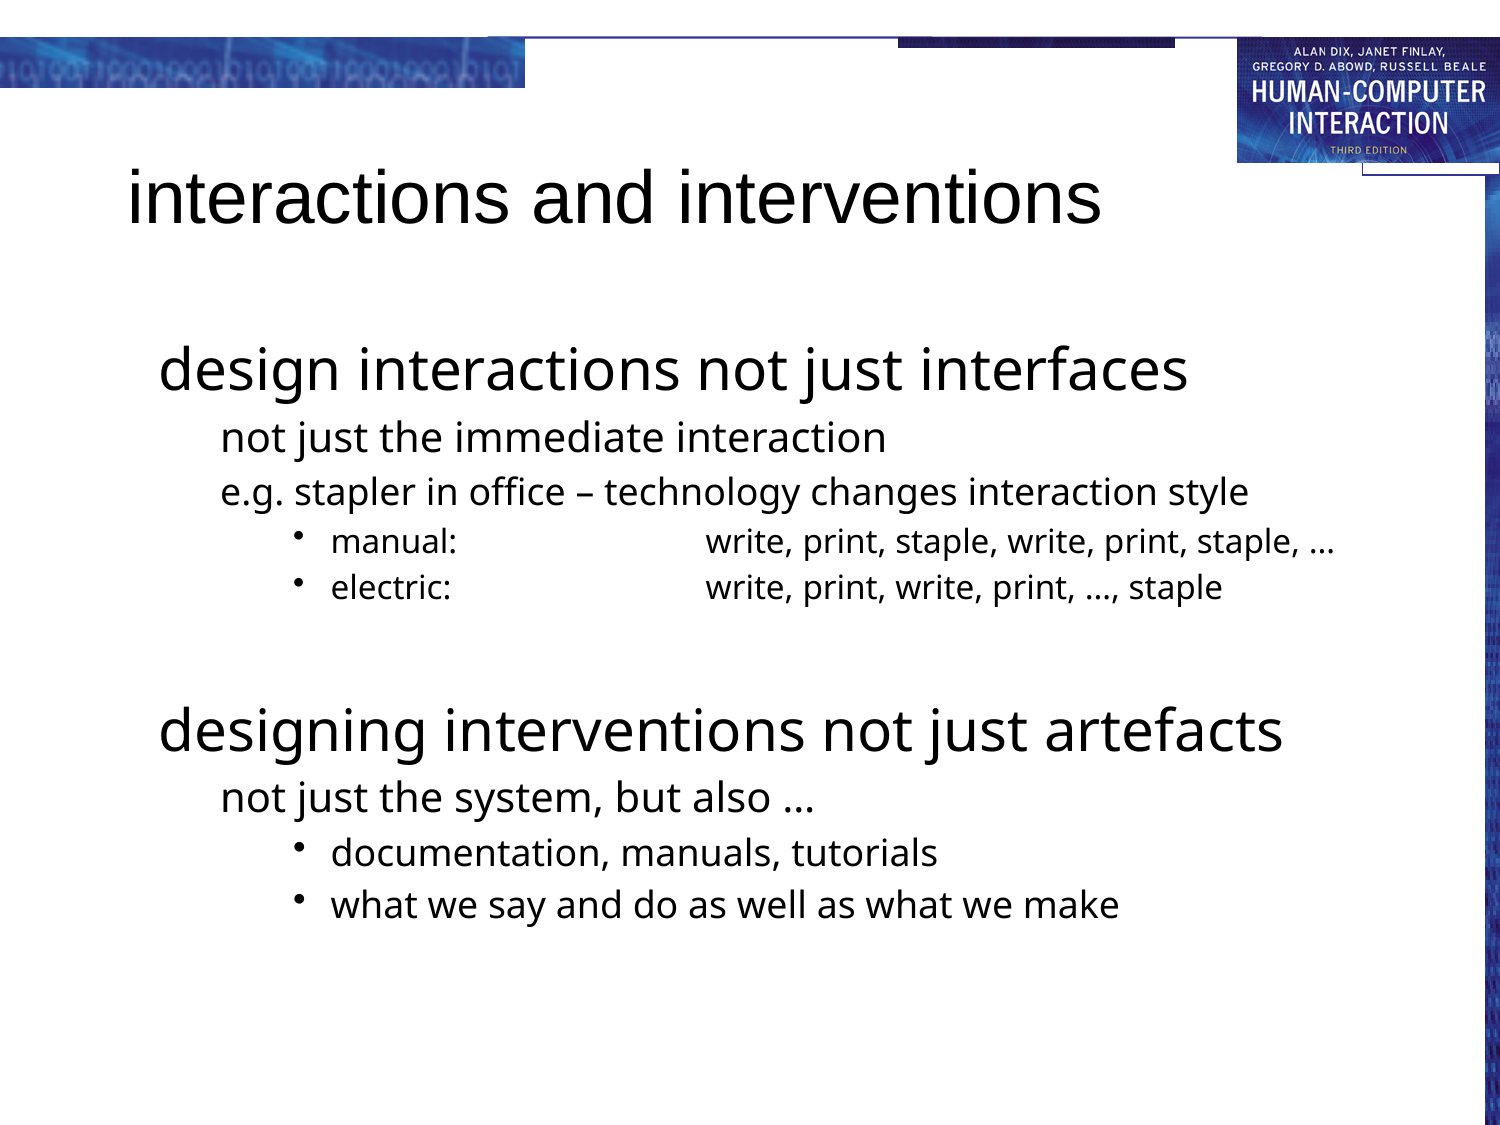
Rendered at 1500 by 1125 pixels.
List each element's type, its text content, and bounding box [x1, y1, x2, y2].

picture [1485, 176, 1500, 1125]
title interactions and interventions [112, 99, 1238, 288]
picture [0, 37, 525, 88]
picture [898, 37, 1175, 48]
picture [1237, 37, 1500, 163]
list design interactions not just interfaces not just the immediate interaction e.g. stapler in office – technology changes interaction style manual: write, print, staple, write, print, staple, … electric: write, print, write, print, …, staple designing interventions not just artefacts not just the system, but also … documentation, manuals, tutorials what we say and do as well as what we make [112, 324, 1438, 1000]
